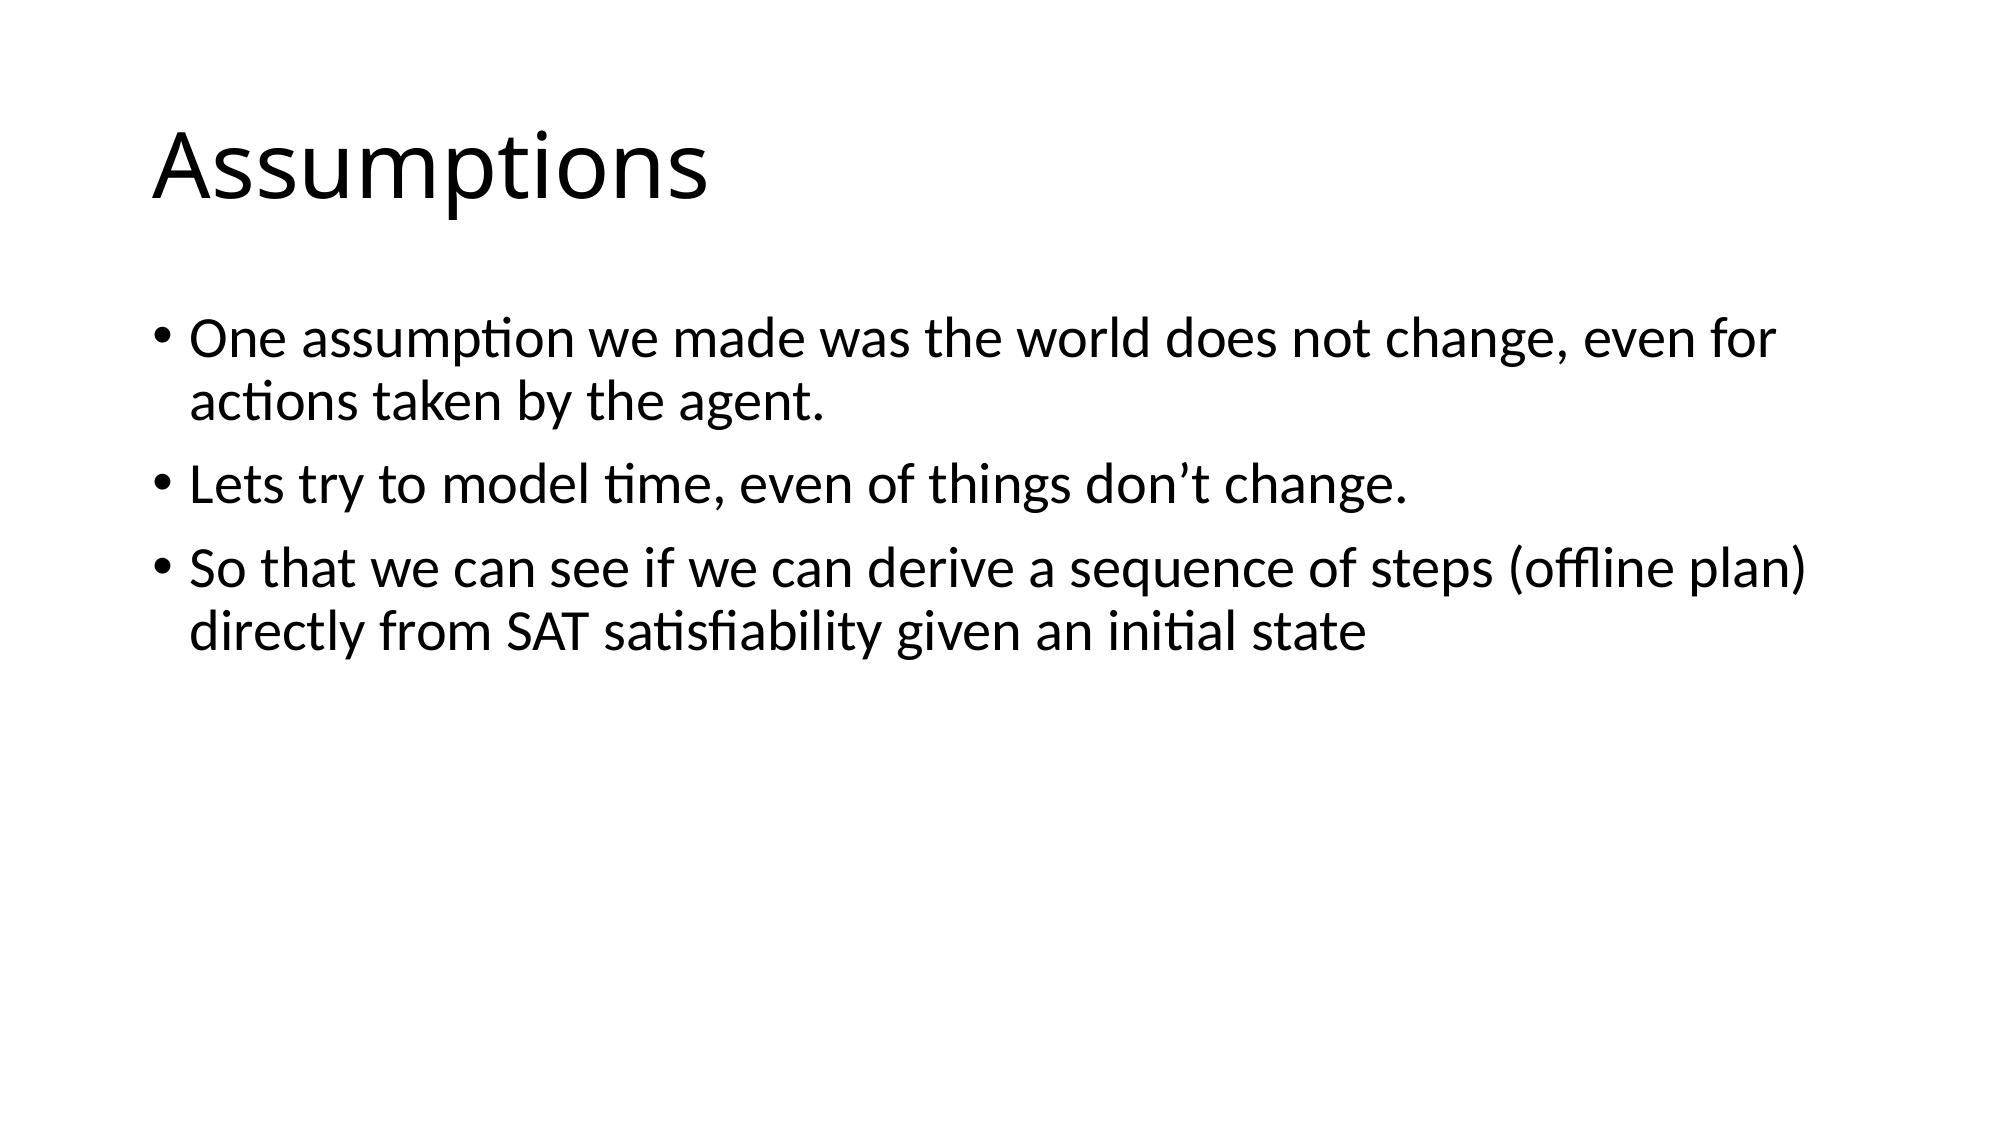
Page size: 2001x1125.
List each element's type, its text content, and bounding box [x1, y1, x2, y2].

list One assumption we made was the world does not change, even for actions taken by the agent. Lets try to model time, even of things don’t change. So that we can see if we can derive a sequence of steps (offline plan) directly from SAT satisfiability given an initial state [137, 299, 1863, 1014]
title Assumptions [137, 59, 1863, 278]
